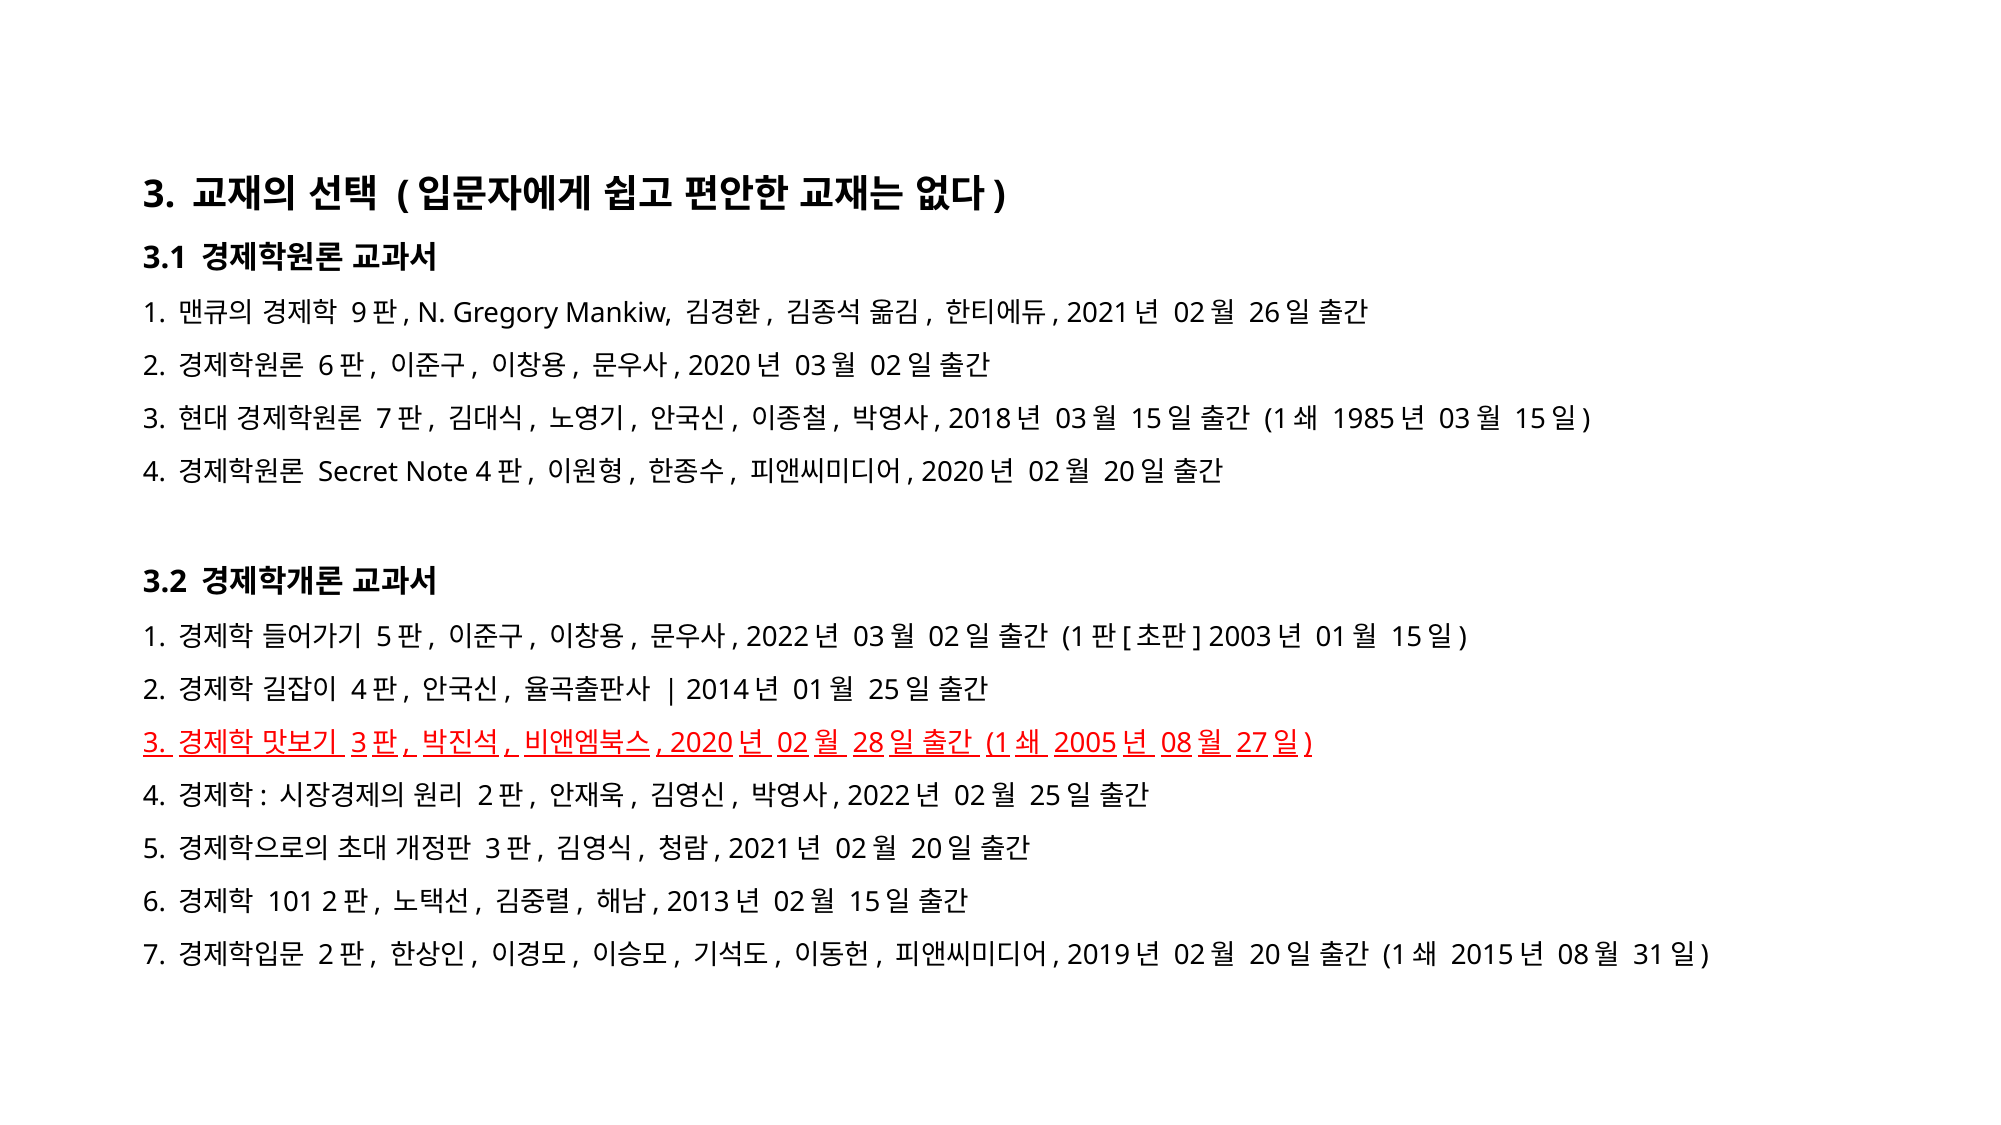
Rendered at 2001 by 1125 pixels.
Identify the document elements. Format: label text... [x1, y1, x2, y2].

list 3. 교재의 선택 (입문자에게 쉽고 편안한 교재는 없다) 3.1 경제학원론 교과서 1. 맨큐의 경제학 9판, N. Gregory Mankiw, 김경환, 김종석 옮김, 한티에듀, 2021년 02월 26일 출간 2. 경제학원론 6판, 이준구, 이창용, 문우사, 2020년 03월 02일 출간 3. 현대 경제학원론 7판, 김대식, 노영기, 안국신, 이종철, 박영사, 2018년 03월 15일 출간 (1쇄 1985년 03월 15일) 4. 경제학원론 Secret Note 4판, 이원형, 한종수, 피앤씨미디어, 2020년 02월 20일 출간 3.2 경제학개론 교과서 1. 경제학 들어가기 5판, 이준구, 이창용, 문우사, 2022년 03월 02일 출간 (1판[초판] 2003년 01월 15일) 2. 경제학 길잡이 4판, 안국신, 율곡출판사 | 2014년 01월 25일 출간 3. 경제학 맛보기 3판, 박진석, 비앤엠북스, 2020년 02월 28일 출간 (1쇄 2005년 08월 27일) 4. 경제학: 시장경제의 원리 2판, 안재욱, 김영신, 박영사, 2022년 02월 25일 출간 5. 경제학으로의 초대 개정판 3판, 김영식, 청람, 2021년 02월 20일 출간 6. 경제학 101 2판, 노택선, 김중렬, 해남, 2013년 02월 15일 출간 7. 경제학입문 2판, 한상인, 이경모, 이승모, 기석도, 이동헌, 피앤씨미디어, 2019년 02월 20일 출간 (1쇄 2015년 08월 31일) [127, 134, 1863, 985]
